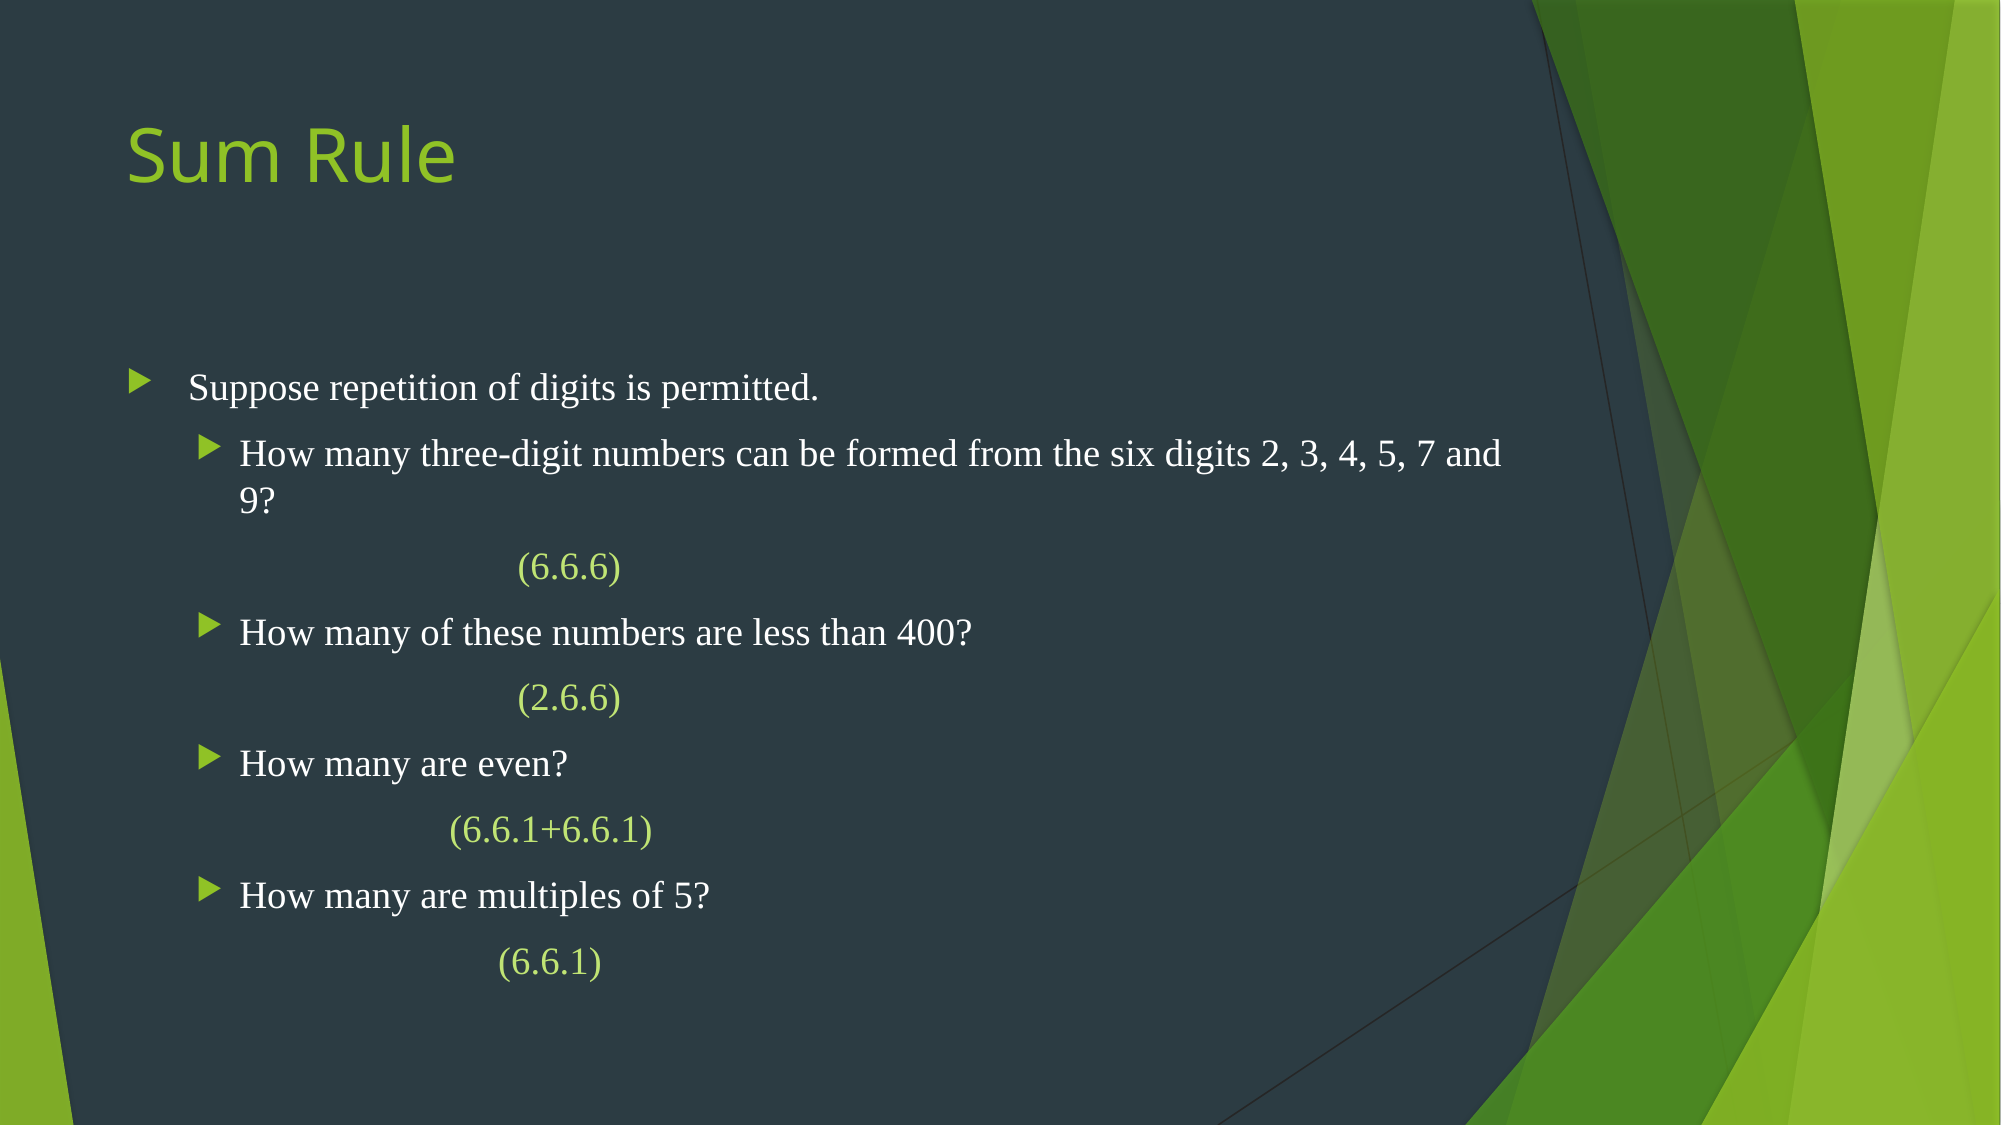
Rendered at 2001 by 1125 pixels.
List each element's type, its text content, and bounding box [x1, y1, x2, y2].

title Sum Rule [111, 99, 1522, 317]
list Suppose repetition of digits is permitted. How many three-digit numbers can be formed from the six digits 2, 3, 4, 5, 7 and 9? (6.6.6) How many of these numbers are less than 400? (2.6.6) How many are even? (6.6.1+6.6.1) How many are multiples of 5? (6.6.1) [111, 354, 1522, 992]
